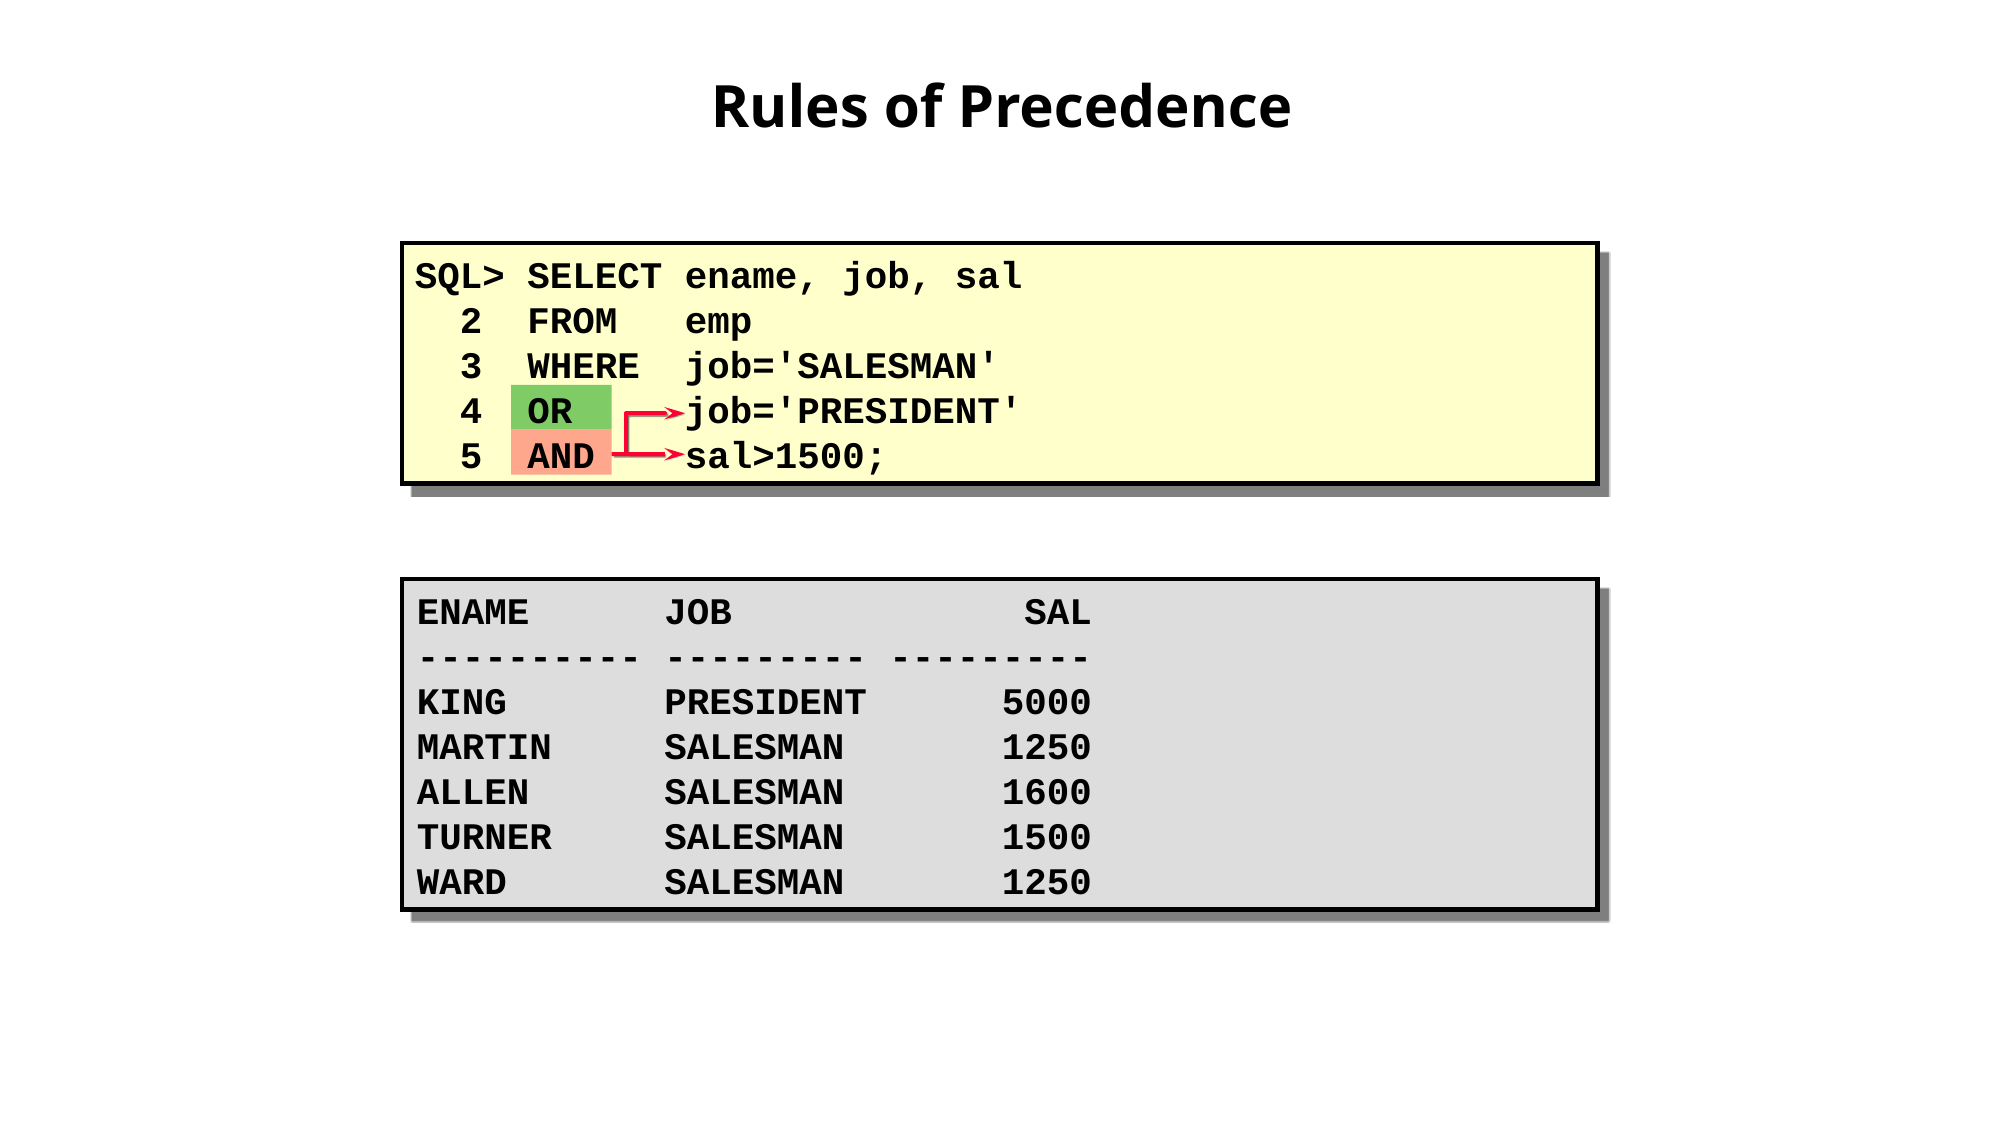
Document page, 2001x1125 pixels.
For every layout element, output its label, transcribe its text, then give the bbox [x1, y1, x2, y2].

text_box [511, 413, 686, 475]
text_box SQL> SELECT ename, job, sal 2 FROM emp 3 WHERE job='SALESMAN' 4 OR job='PRESIDENT' 5 AND sal>1500; [399, 241, 1600, 486]
text_box ENAME JOB SAL ---------- --------- --------- KING PRESIDENT 5000 MARTIN SALESMAN 1250 ALLEN SALESMAN 1600 TURNER SALESMAN 1500 WARD SALESMAN 1250 [401, 579, 1598, 910]
text_box Rules of Precedence [401, 66, 1602, 211]
